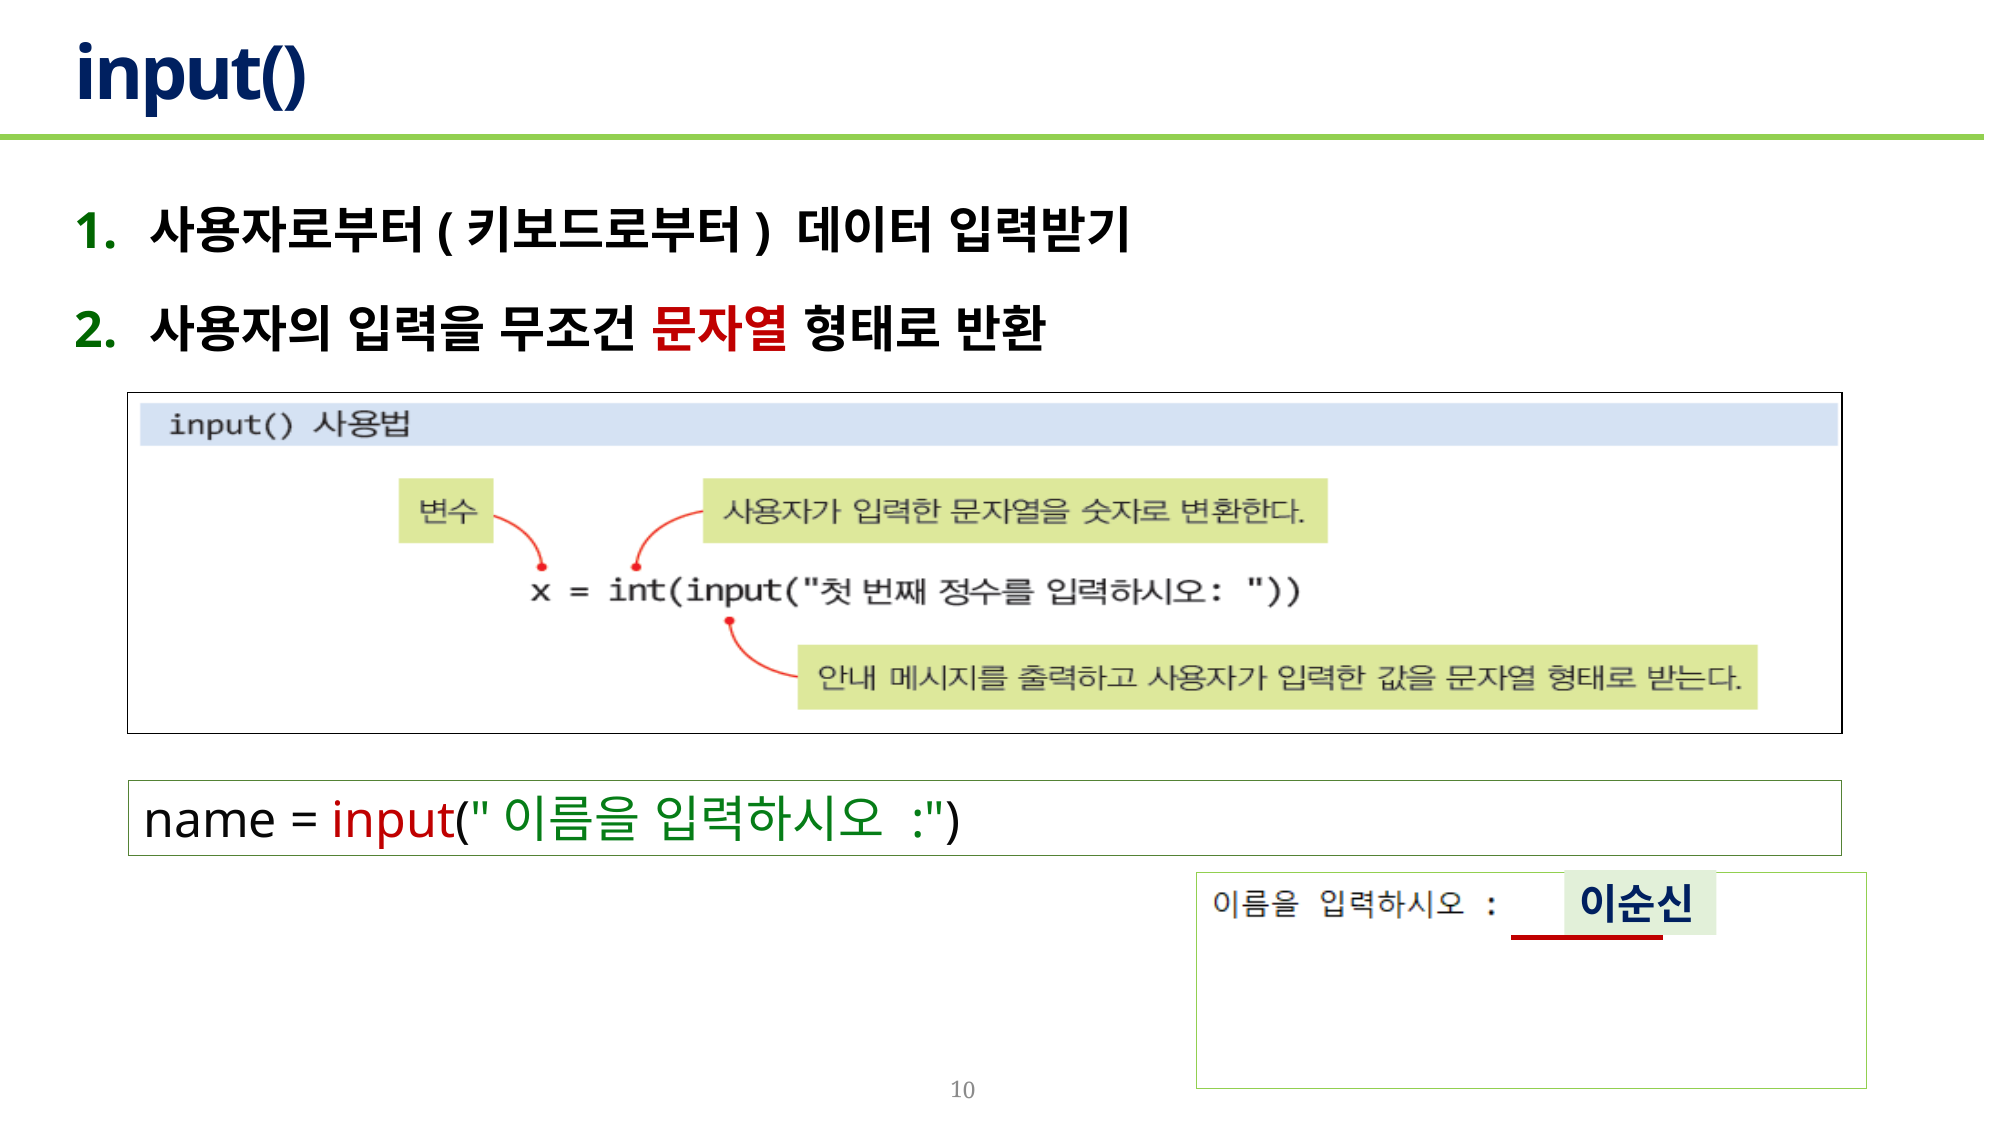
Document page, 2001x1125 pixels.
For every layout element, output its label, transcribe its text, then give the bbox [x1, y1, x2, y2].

picture [128, 393, 1842, 733]
slide_number 10 [911, 1066, 1015, 1116]
picture [1196, 872, 1867, 1089]
text_box name = input("이름을 입력하시오 :") [128, 780, 1842, 856]
list 사용자로부터(키보드로부터) 데이터 입력받기 사용자의 입력을 무조건 문자열 형태로 반환 [59, 173, 1867, 1047]
title input() [59, 31, 1174, 120]
